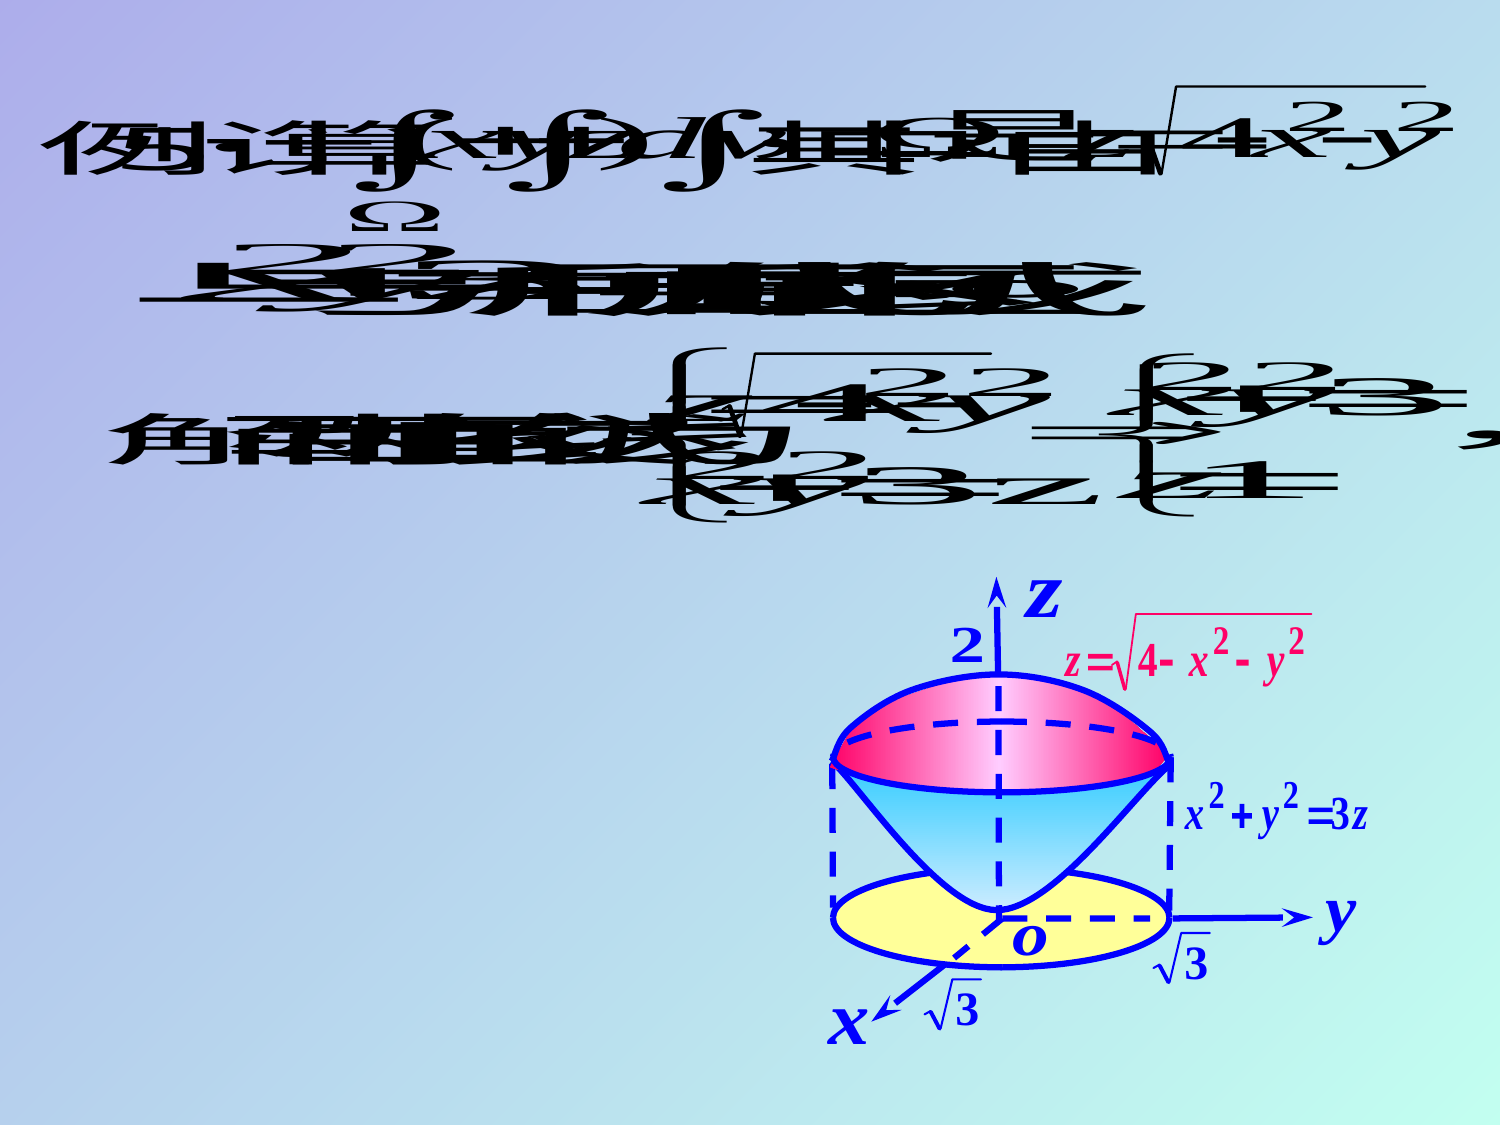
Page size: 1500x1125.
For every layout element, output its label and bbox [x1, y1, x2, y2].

text_box [87, 227, 1500, 330]
text_box [37, 74, 1500, 280]
text_box [99, 337, 1500, 556]
text_box [809, 564, 1377, 1059]
